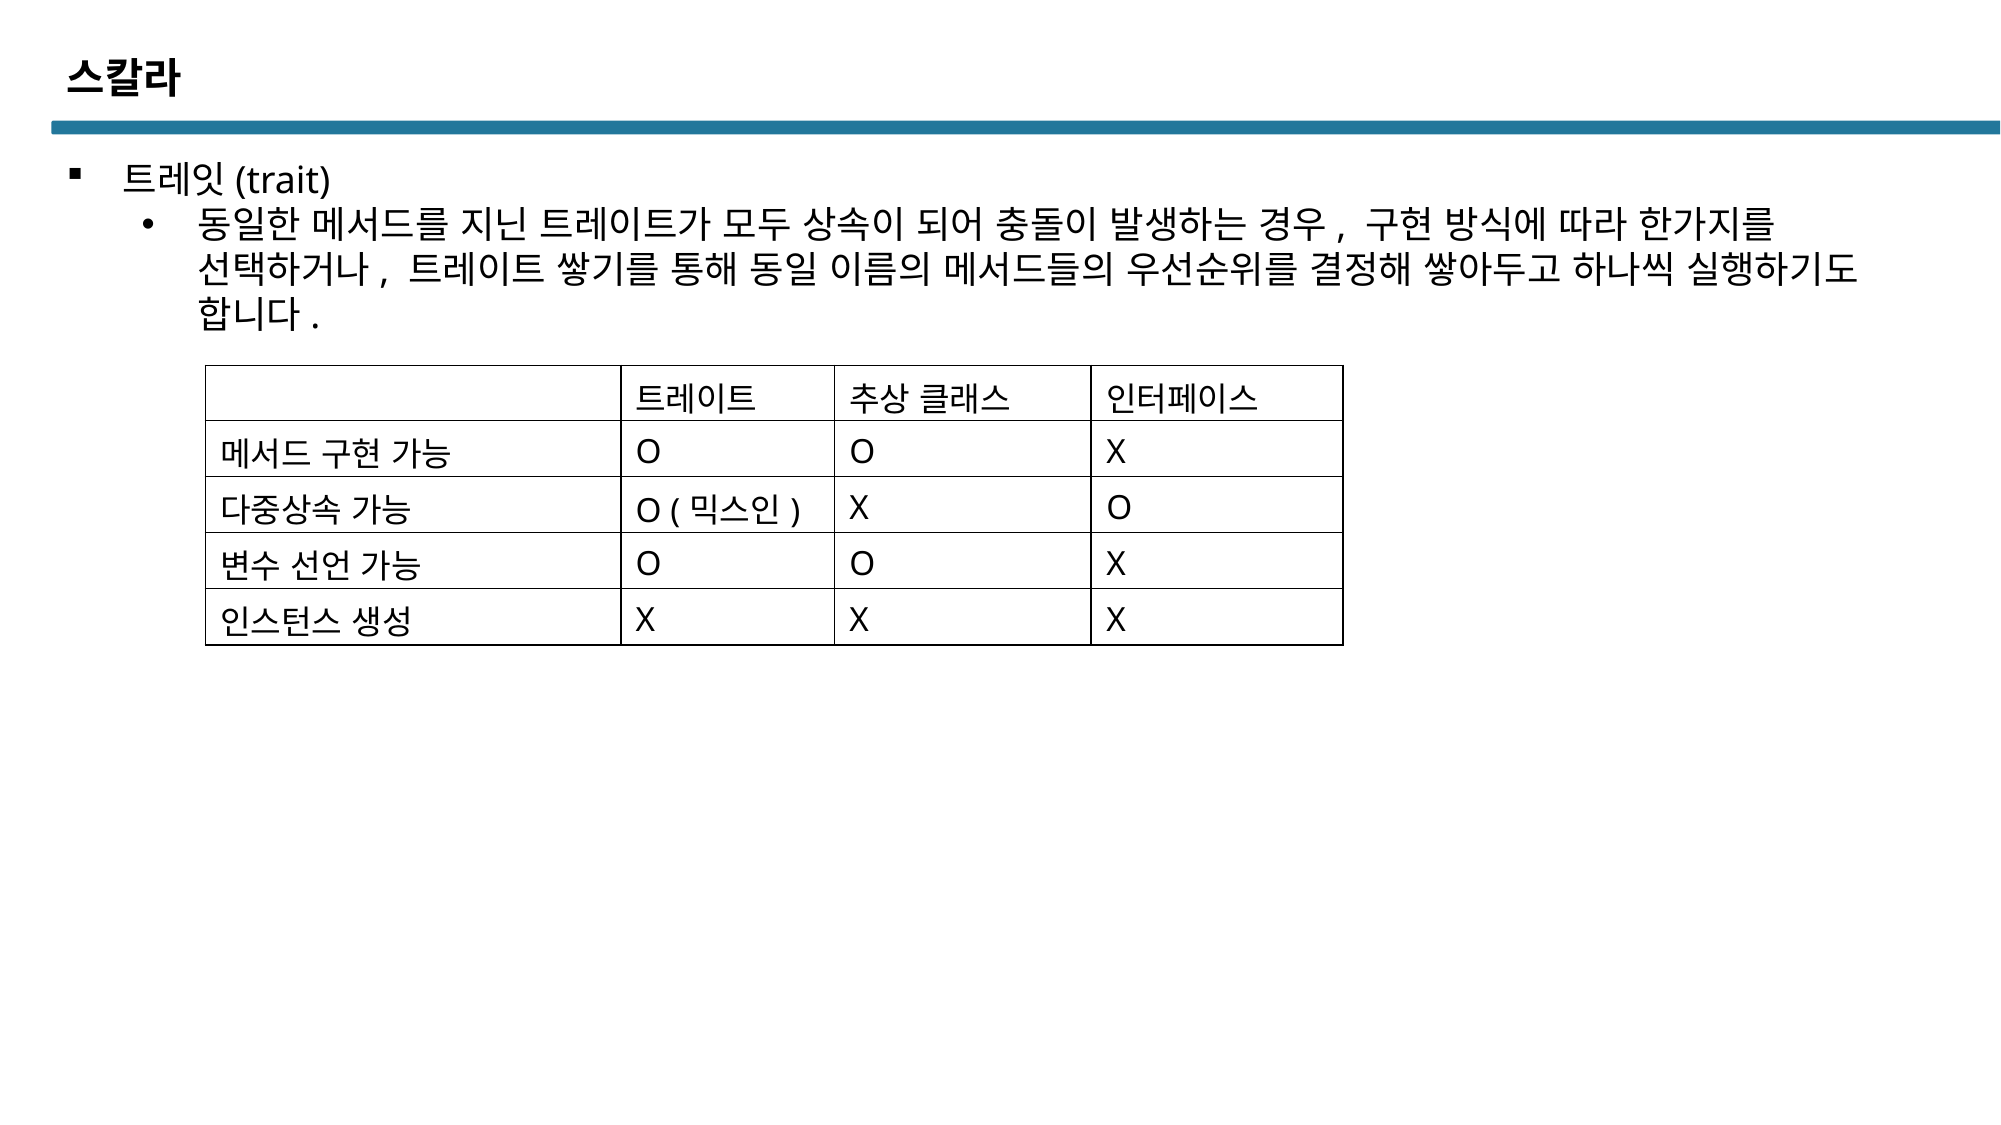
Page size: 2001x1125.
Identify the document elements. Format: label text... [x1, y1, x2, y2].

table_header 추상 클래스 [835, 366, 1090, 420]
table_cell O [1092, 477, 1342, 532]
table_cell 다중상속 가능 [206, 477, 620, 532]
table_cell X [1092, 589, 1342, 644]
table_cell O (믹스인) [622, 477, 834, 532]
table_cell 인스턴스 생성 [206, 589, 620, 644]
table_cell O [622, 533, 834, 588]
table_cell 변수 선언 가능 [206, 533, 620, 588]
table_cell 메서드 구현 가능 [206, 421, 620, 476]
table_cell X [622, 589, 834, 644]
table_cell X [1092, 533, 1342, 588]
table_header 트레이트 [622, 366, 834, 420]
table_cell O [835, 533, 1090, 588]
table_header [206, 366, 620, 420]
table_cell O [622, 421, 834, 476]
table_header 인터페이스 [1092, 366, 1342, 420]
table_cell X [835, 589, 1090, 644]
text_box 트레잇(trait) 동일한 메서드를 지닌 트레이트가 모두 상속이 되어 충돌이 발생하는 경우, 구현 방식에 따라 한가지를 선택하거나, 트레이트 쌓기를 통해 동일 이름의 메서드들의 우선순위를 결정해 쌓아두고 하나씩 실행하기도 합니다. [51, 148, 1917, 389]
table_cell O [835, 421, 1090, 476]
table_cell X [835, 477, 1090, 532]
table_cell X [1092, 421, 1342, 476]
text_box 스칼라 [51, 50, 1238, 121]
